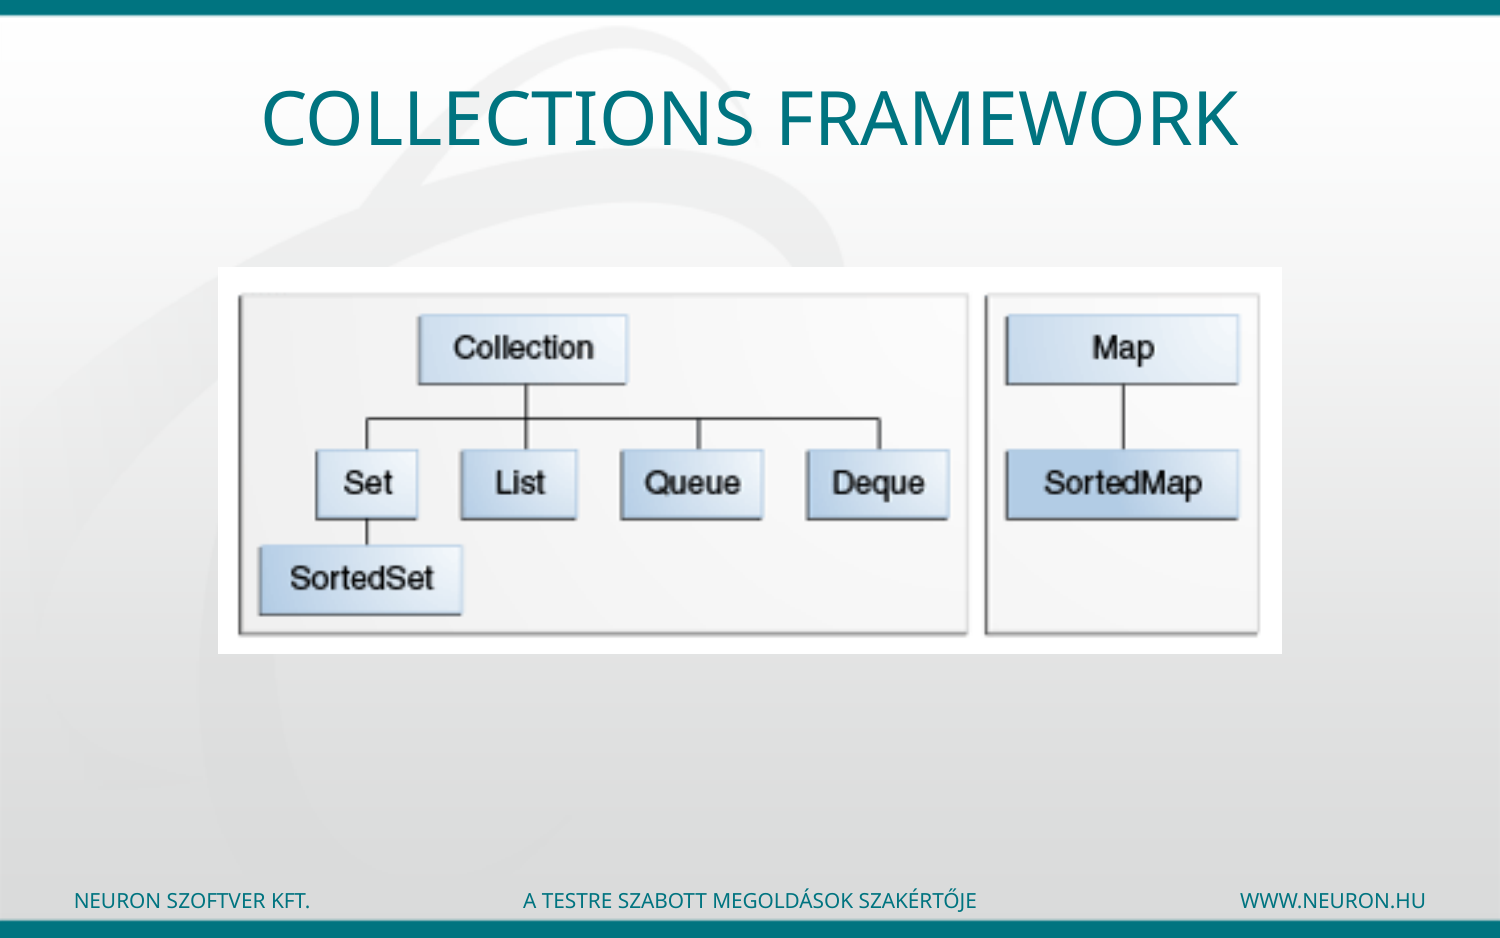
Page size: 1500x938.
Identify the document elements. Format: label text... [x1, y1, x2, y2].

picture [0, 0, 1500, 938]
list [218, 267, 1282, 655]
title Collections Framework [75, 37, 1425, 194]
